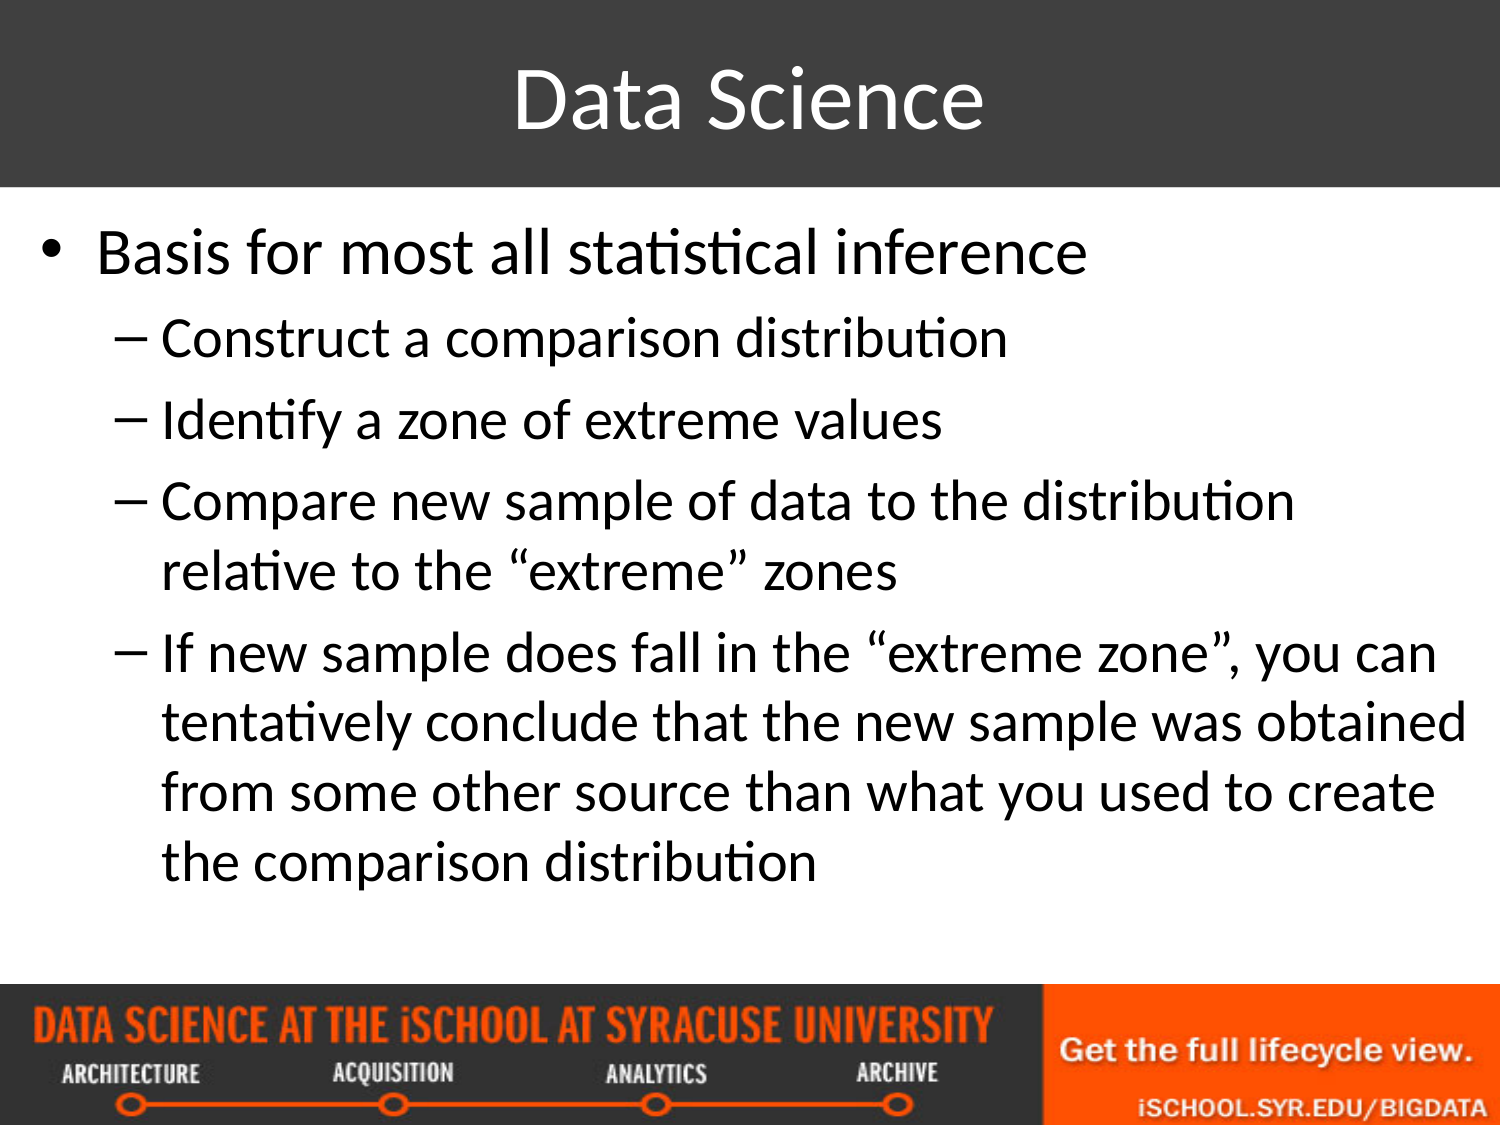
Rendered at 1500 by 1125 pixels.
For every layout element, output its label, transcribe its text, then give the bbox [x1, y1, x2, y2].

picture [0, 984, 1500, 1125]
title Data Science [0, 0, 1500, 188]
list Basis for most all statistical inference Construct a comparison distribution Identify a zone of extreme values Compare new sample of data to the distribution relative to the “extreme” zones If new sample does fall in the “extreme zone”, you can tentatively conclude that the new sample was obtained from some other source than what you used to create the comparison distribution [24, 200, 1488, 1005]
